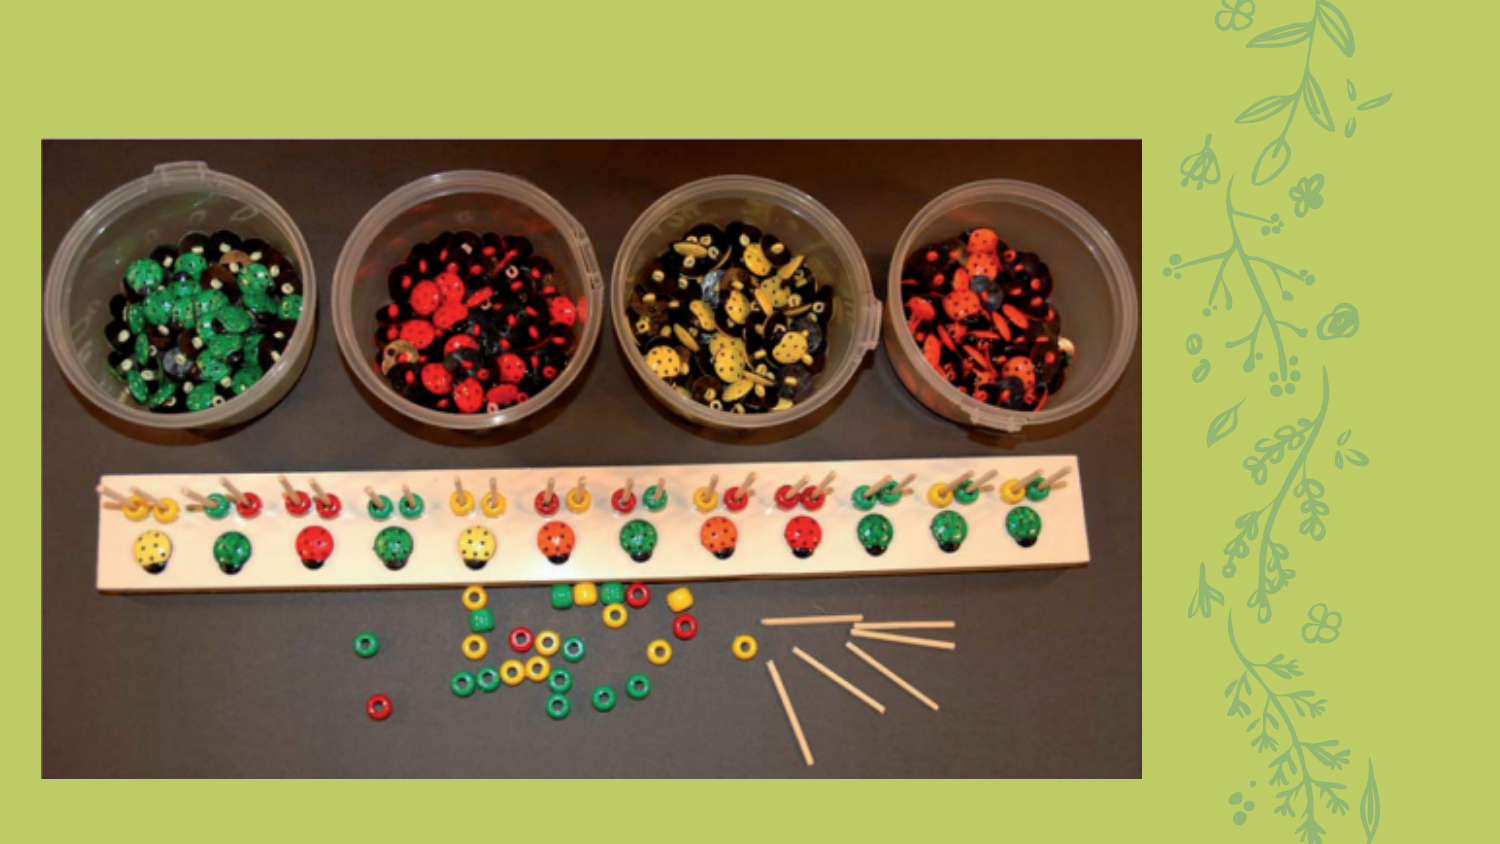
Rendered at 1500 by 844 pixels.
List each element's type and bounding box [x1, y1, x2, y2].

picture [41, 138, 1142, 779]
